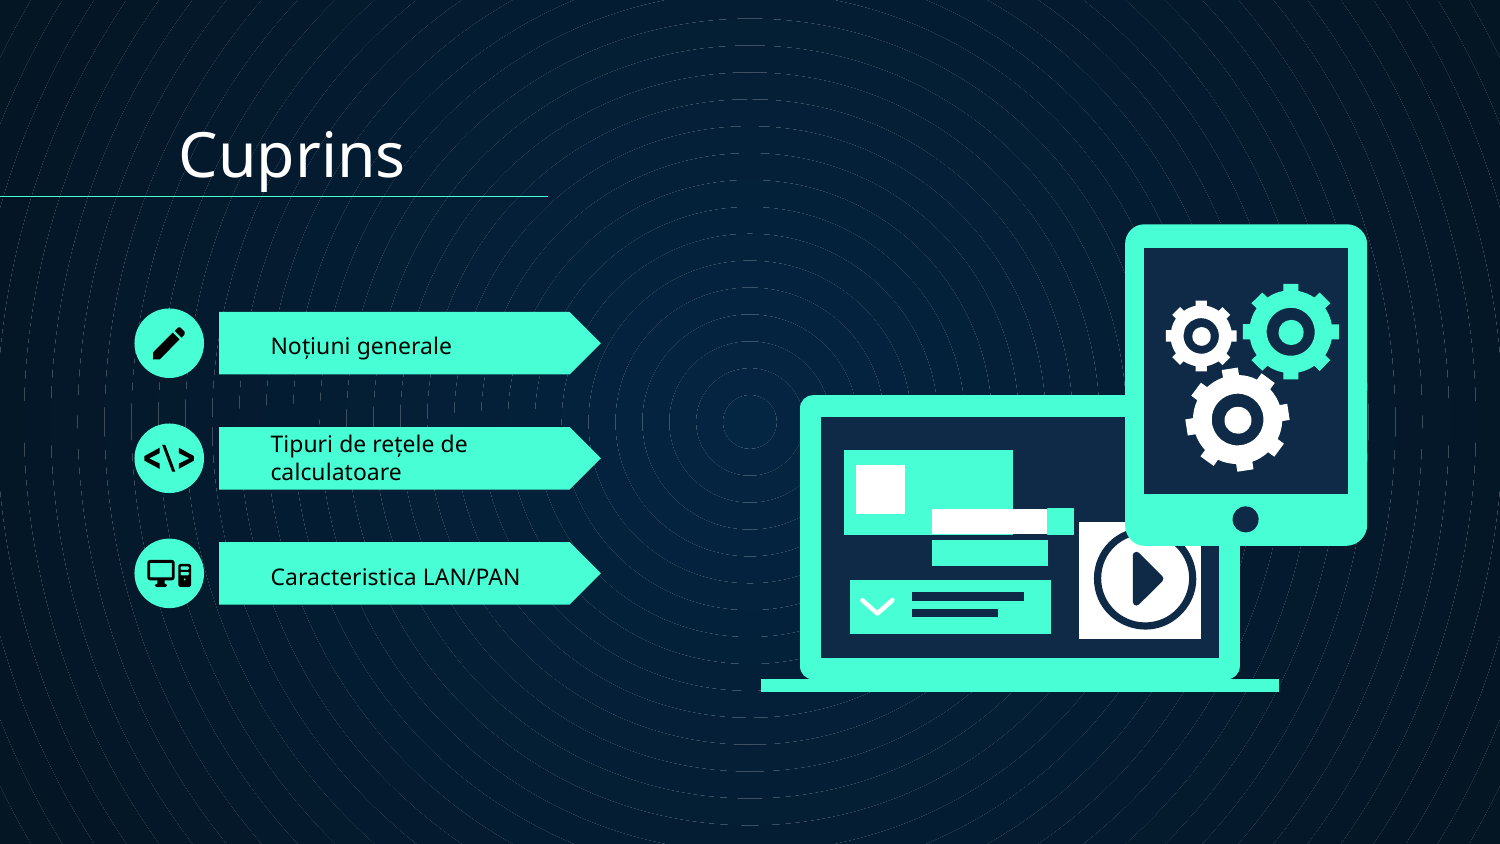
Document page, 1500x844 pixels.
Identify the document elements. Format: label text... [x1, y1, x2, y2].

text_box [760, 678, 1280, 693]
text_box [856, 464, 906, 514]
text_box [1144, 247, 1349, 494]
title Caracteristica LAN/PAN [255, 572, 597, 605]
text_box [860, 597, 895, 616]
text_box [843, 449, 1013, 536]
text_box [1232, 506, 1259, 533]
text_box [903, 579, 1052, 634]
text_box [1132, 551, 1164, 606]
text_box [932, 540, 1048, 566]
text_box [1079, 521, 1202, 640]
text_box [134, 423, 205, 494]
text_box [1093, 531, 1197, 630]
title Cuprins [163, 105, 1449, 206]
title Noțiuni generale [255, 342, 597, 375]
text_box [147, 559, 192, 588]
text_box [912, 592, 1024, 601]
text_box [153, 327, 185, 360]
text_box [912, 608, 999, 618]
text_box [932, 508, 1047, 535]
text_box [1242, 283, 1339, 380]
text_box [144, 444, 195, 472]
title Tipuri de rețele de calculatoare [255, 467, 597, 500]
text_box [1125, 224, 1368, 546]
text_box [820, 416, 1125, 441]
text_box [219, 542, 601, 605]
text_box [219, 427, 601, 490]
text_box [1047, 508, 1074, 535]
text_box [849, 579, 903, 634]
text_box [1185, 367, 1290, 472]
text_box [1165, 300, 1237, 372]
text_box [134, 538, 205, 609]
text_box [820, 441, 1219, 658]
text_box [134, 308, 205, 379]
text_box [800, 395, 1240, 678]
text_box [219, 311, 601, 375]
